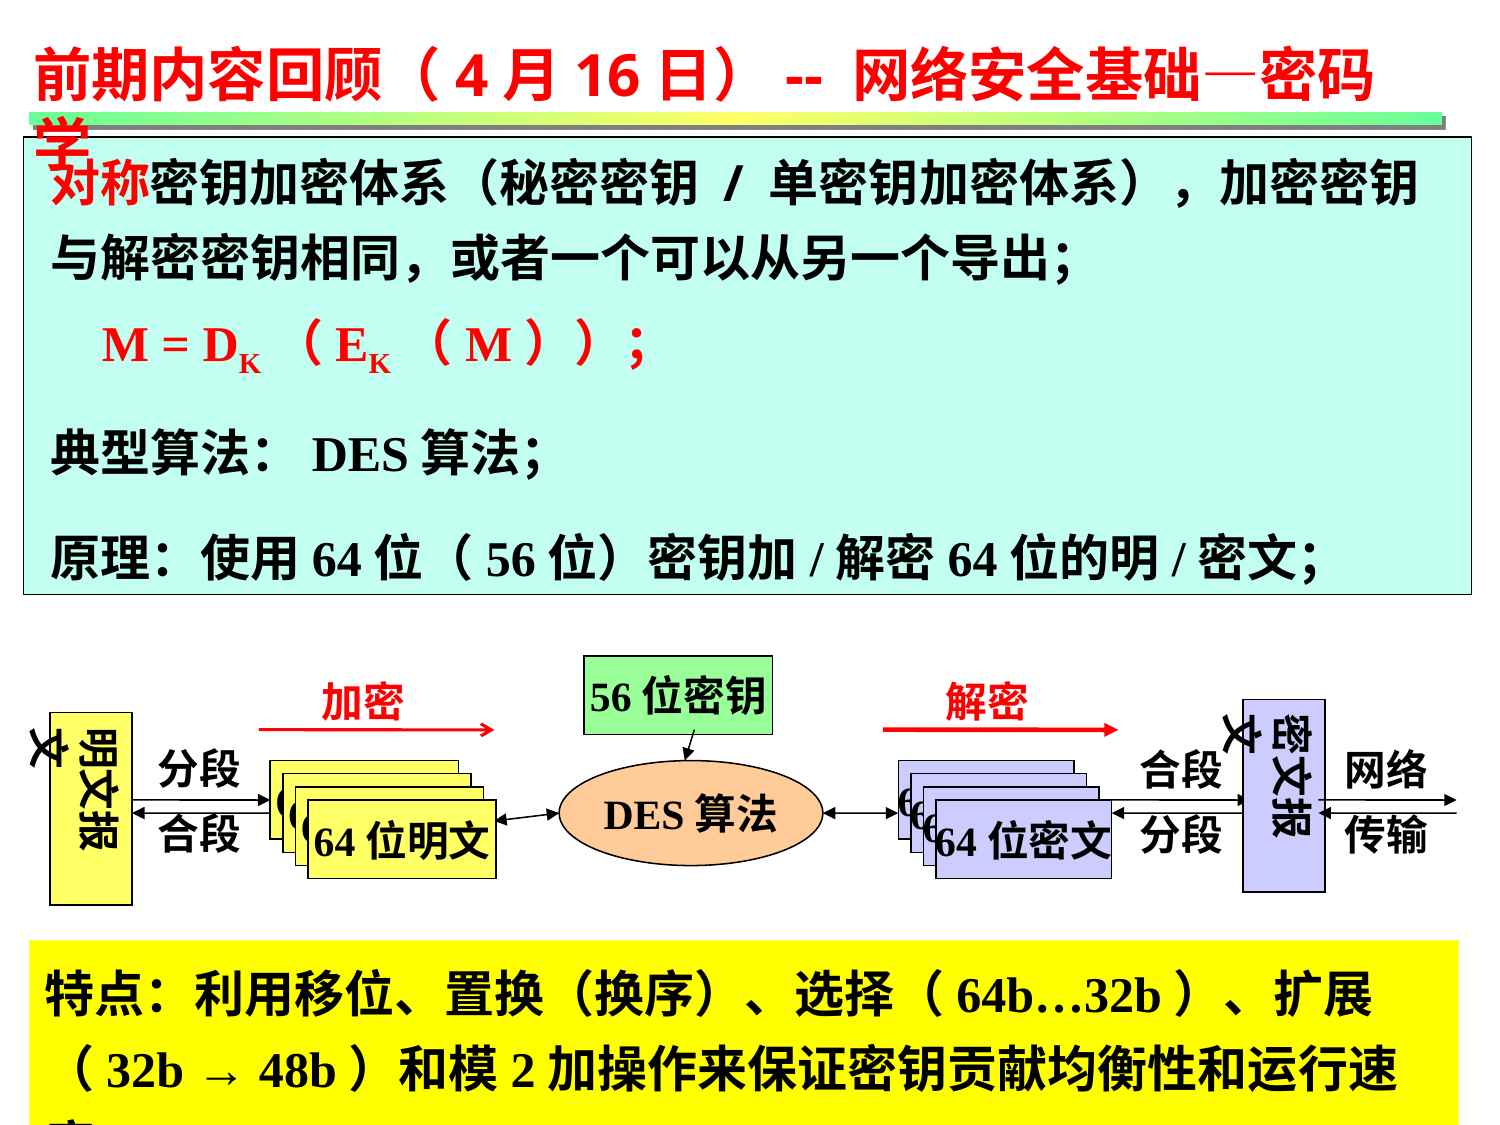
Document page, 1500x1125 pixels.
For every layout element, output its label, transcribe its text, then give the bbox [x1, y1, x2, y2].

text_box 前期内容回顾（4月16日）-- 网络安全基础—密码学 [18, 30, 1424, 186]
text_box 特点：利用移位、置换（换序）、选择（64b…32b）、扩展（32b → 48b）和模2加操作来保证密钥贡献均衡性和运行速度； [29, 940, 1459, 1125]
text_box 对称密钥加密体系（秘密密钥 / 单密钥加密体系），加密密钥与解密密钥相同，或者一个可以从另一个导出； M = DK（EK（M））； 典型算法：DES算法； 原理：使用64位（56位）密钥加/解密64位的明/密文； [35, 128, 1448, 594]
text_box [1424, 112, 1442, 125]
text_box [23, 137, 1472, 595]
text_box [49, 655, 1457, 906]
